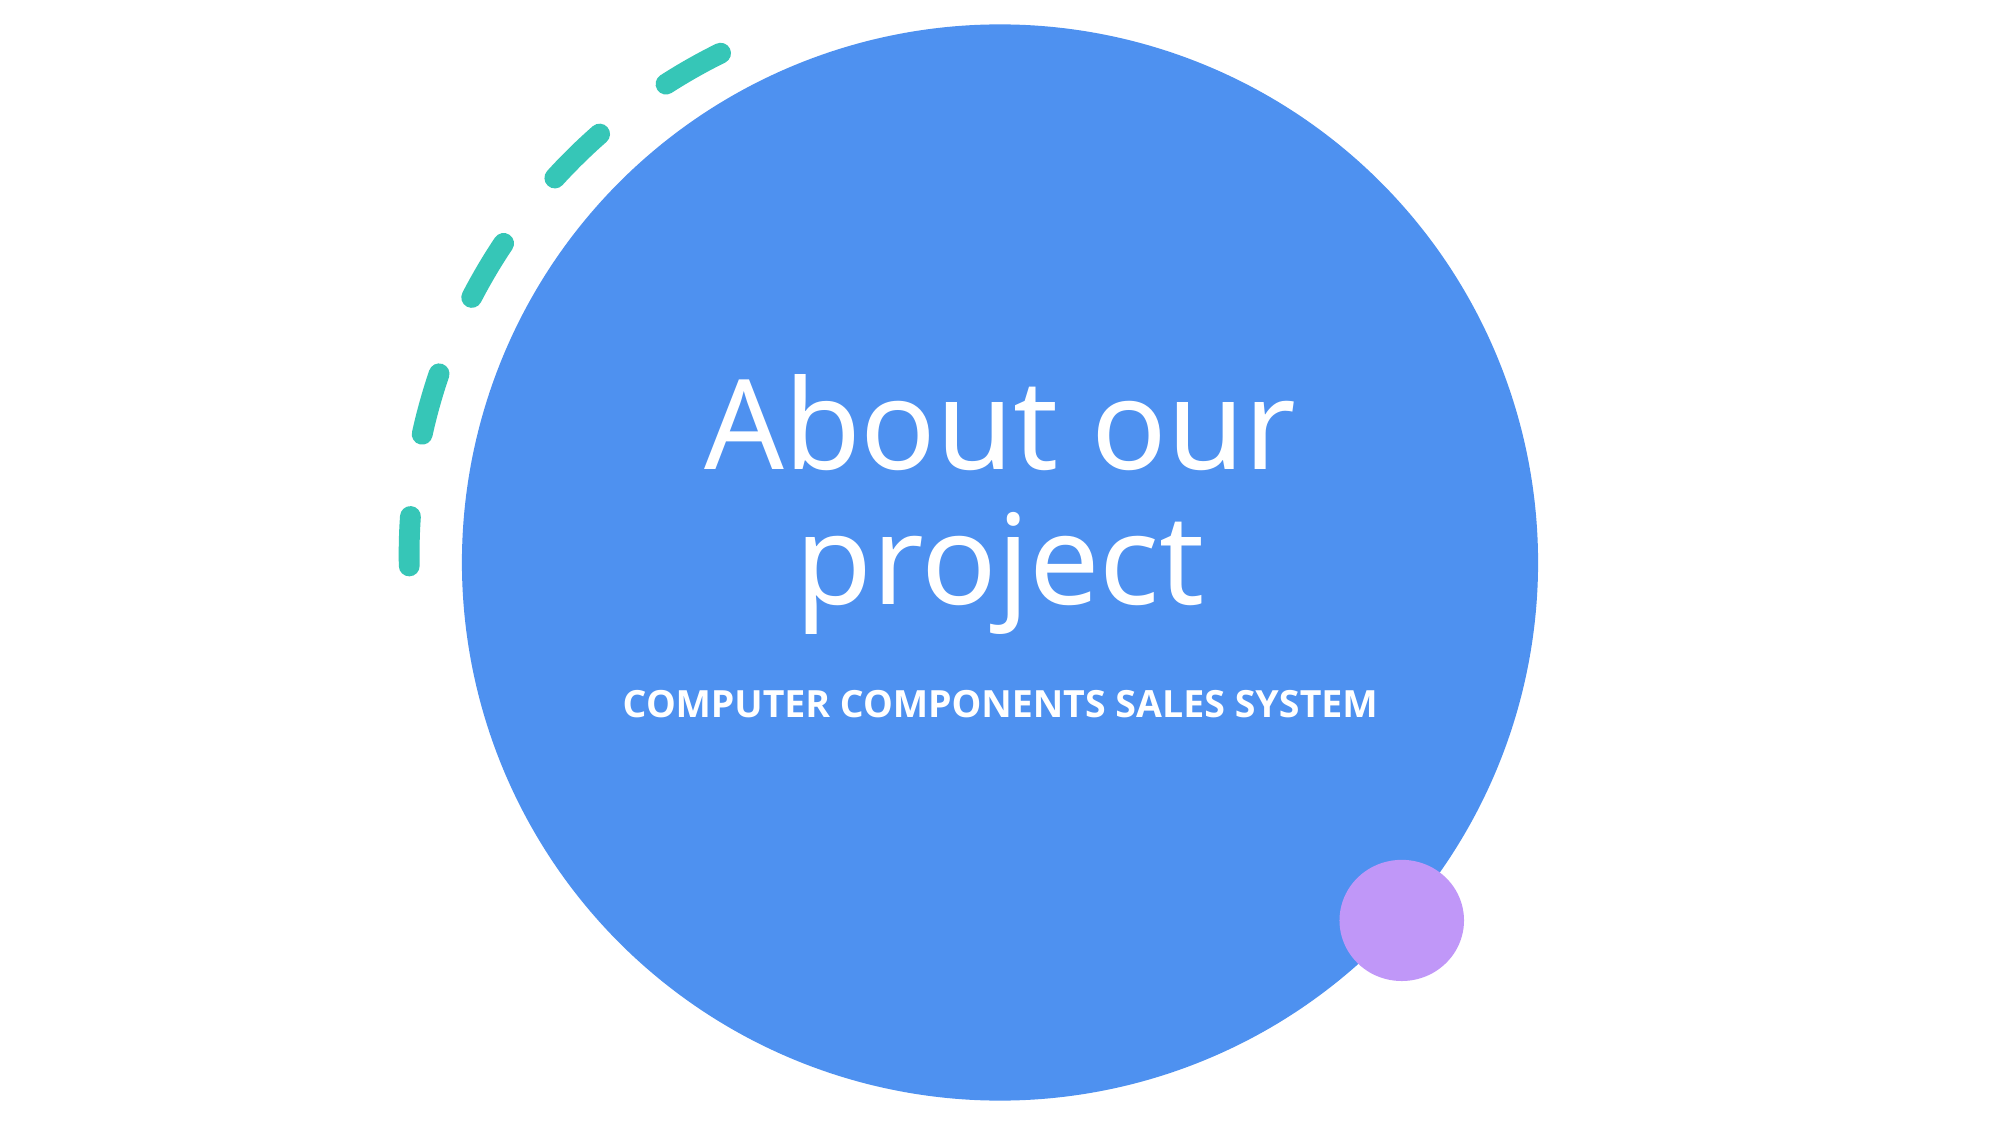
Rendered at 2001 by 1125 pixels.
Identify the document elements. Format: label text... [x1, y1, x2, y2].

list COMPUTER COMPONENTS SALES SYSTEM [544, 668, 1457, 921]
title About our project [544, 226, 1457, 639]
